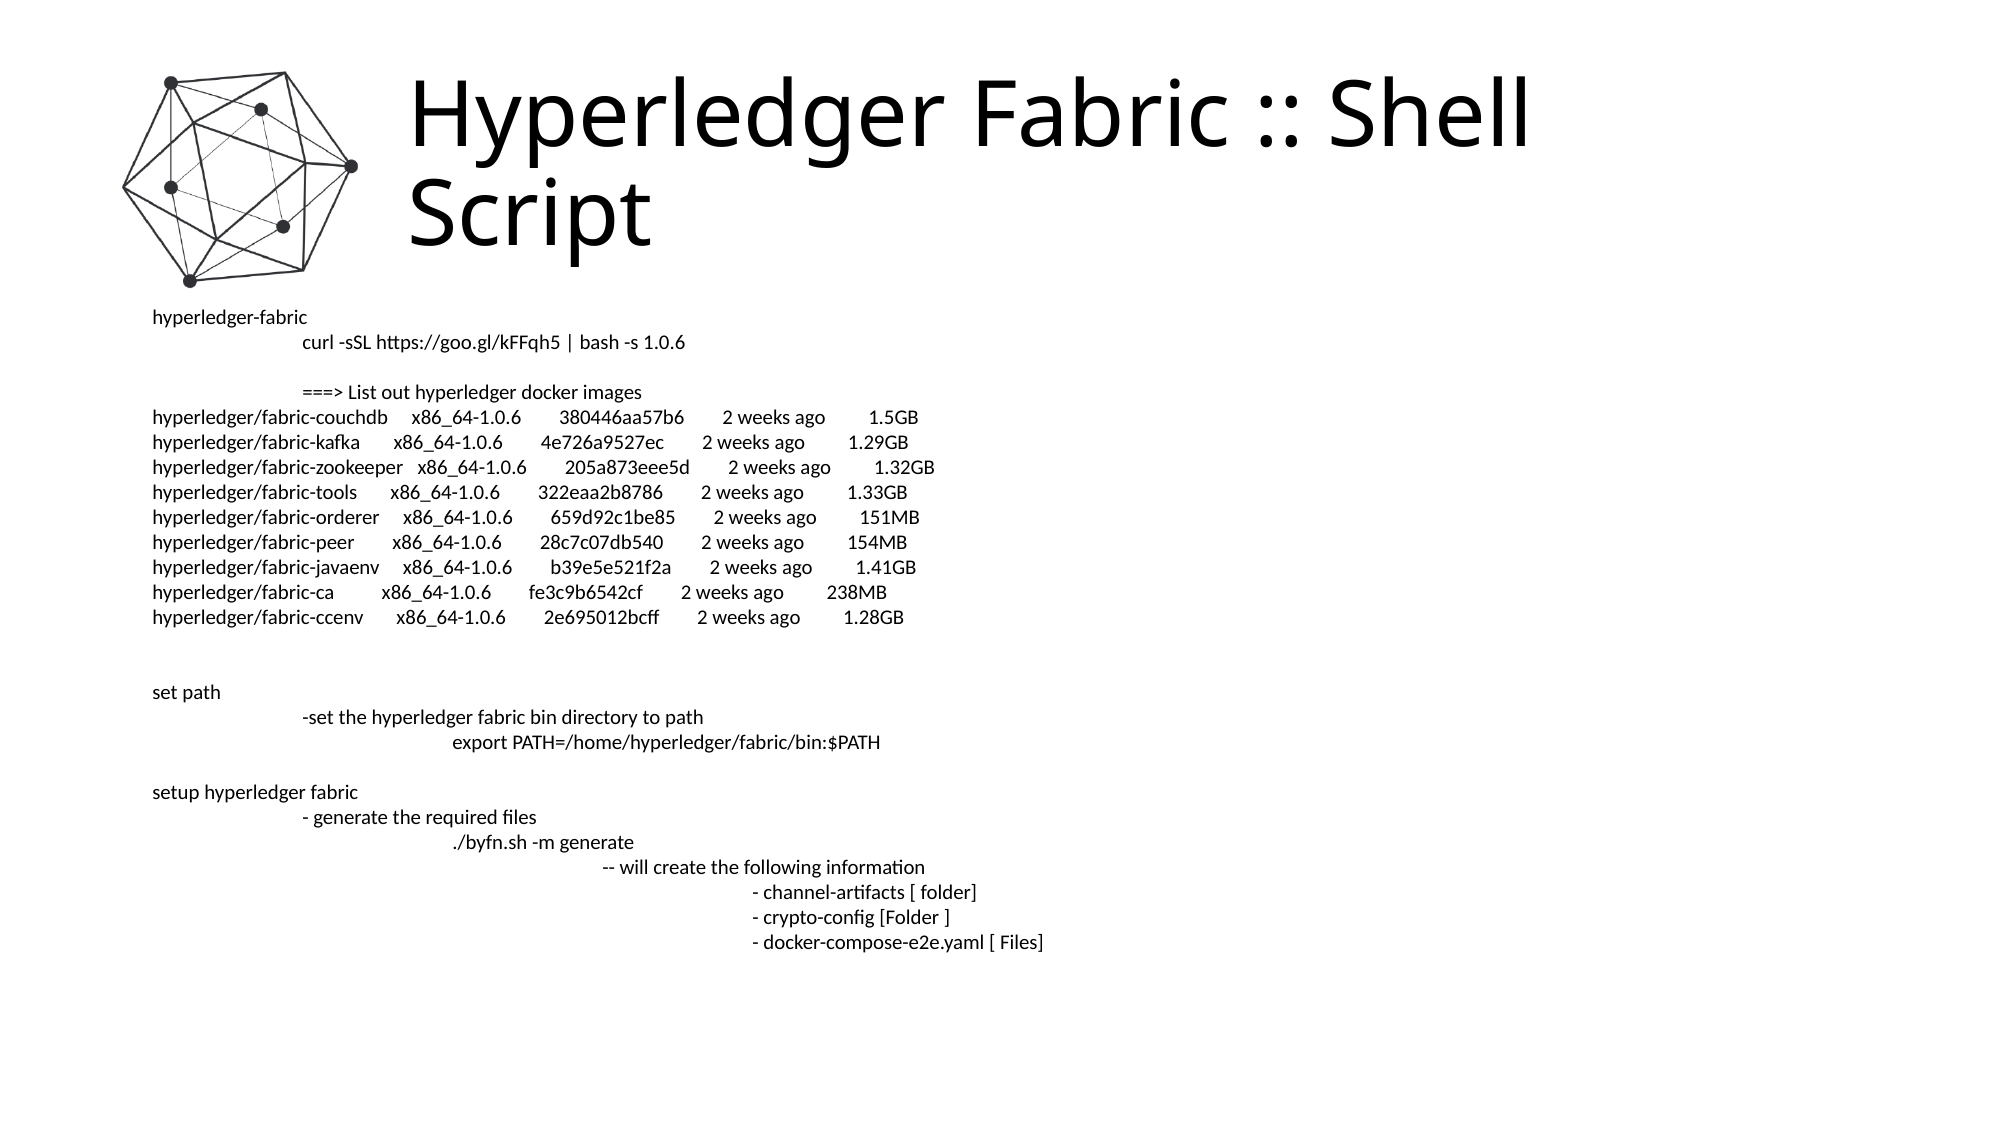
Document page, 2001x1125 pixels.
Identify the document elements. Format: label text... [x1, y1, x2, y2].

list hyperledger-fabric curl -sSL https://goo.gl/kFFqh5 | bash -s 1.0.6 ===> List out hyperledger docker images hyperledger/fabric-couchdb x86_64-1.0.6 380446aa57b6 2 weeks ago 1.5GB hyperledger/fabric-kafka x86_64-1.0.6 4e726a9527ec 2 weeks ago 1.29GB hyperledger/fabric-zookeeper x86_64-1.0.6 205a873eee5d 2 weeks ago 1.32GB hyperledger/fabric-tools x86_64-1.0.6 322eaa2b8786 2 weeks ago 1.33GB hyperledger/fabric-orderer x86_64-1.0.6 659d92c1be85 2 weeks ago 151MB hyperledger/fabric-peer x86_64-1.0.6 28c7c07db540 2 weeks ago 154MB hyperledger/fabric-javaenv x86_64-1.0.6 b39e5e521f2a 2 weeks ago 1.41GB hyperledger/fabric-ca x86_64-1.0.6 fe3c9b6542cf 2 weeks ago 238MB hyperledger/fabric-ccenv x86_64-1.0.6 2e695012bcff 2 weeks ago 1.28GB set path -set the hyperledger fabric bin directory to path export PATH=/home/hyperledger/fabric/bin:$PATH setup hyperledger fabric - generate the required files ./byfn.sh -m generate -- will create the following information - channel-artifacts [ folder] - crypto-config [Folder ] - docker-compose-e2e.yaml [ Files] [137, 296, 1780, 986]
title Hyperledger Fabric :: Shell Script [392, 57, 1732, 275]
picture [120, 57, 360, 297]
